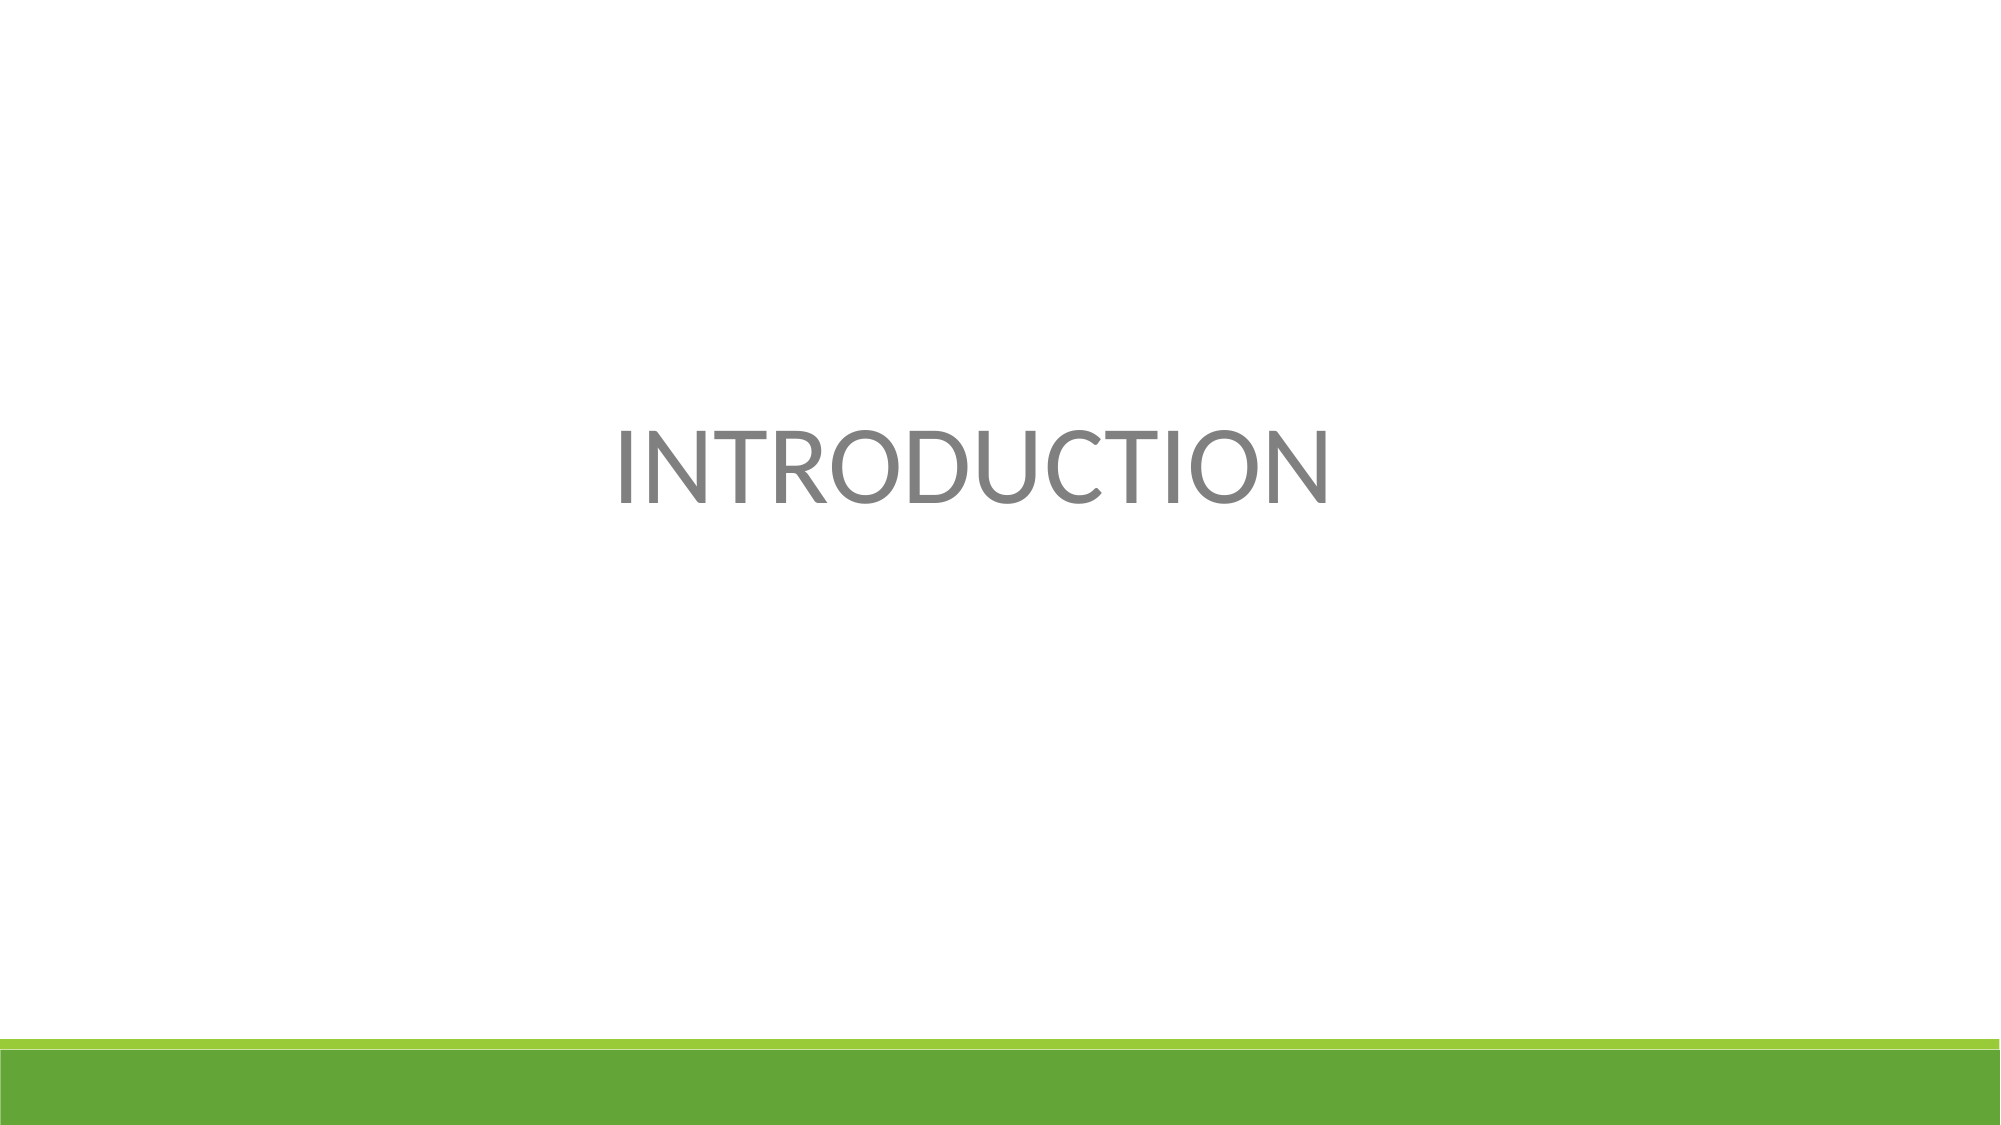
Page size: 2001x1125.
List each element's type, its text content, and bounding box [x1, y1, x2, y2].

text_box INTRODUCTION [597, 383, 1350, 533]
